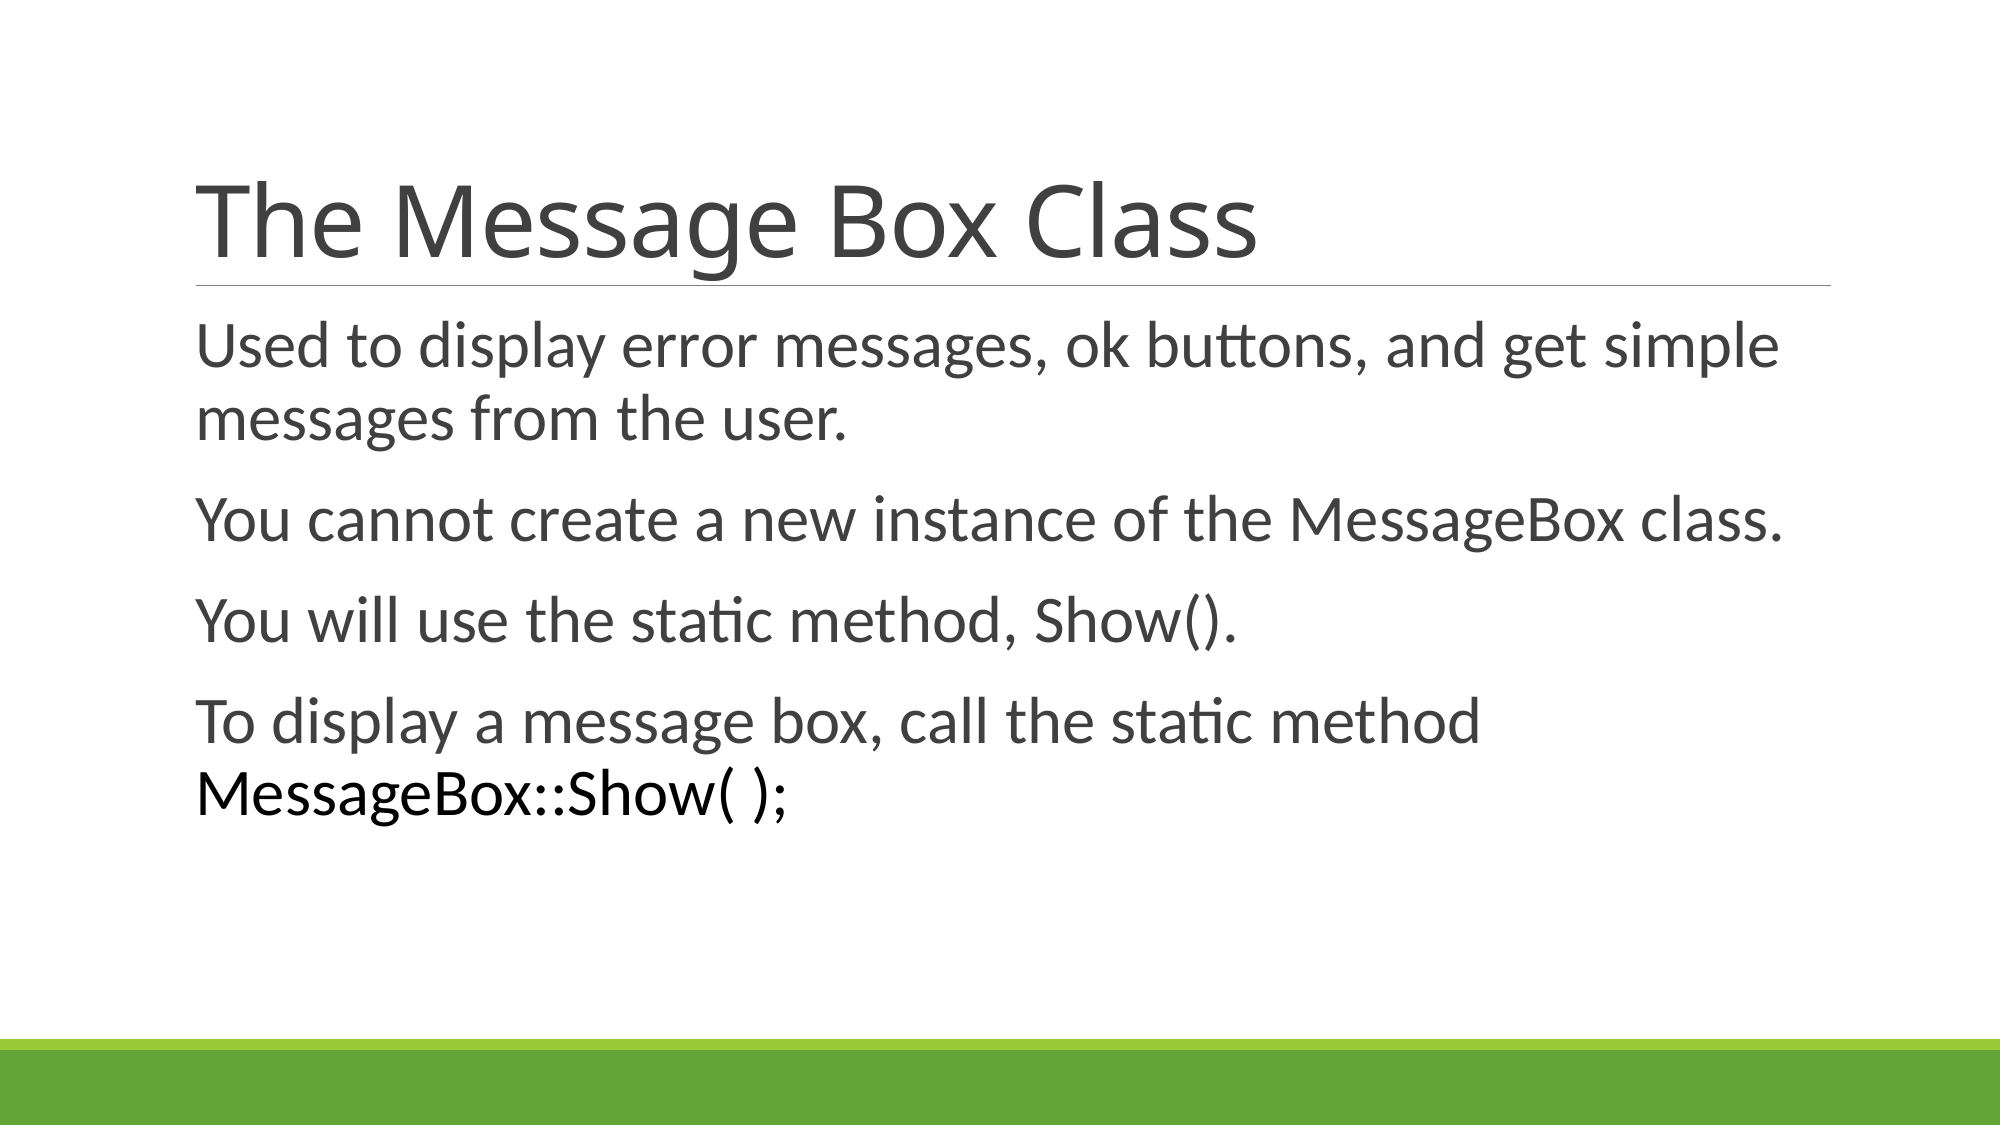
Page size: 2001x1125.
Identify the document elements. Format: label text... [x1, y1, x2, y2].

list Used to display error messages, ok buttons, and get simple messages from the user. You cannot create a new instance of the MessageBox class. You will use the static method, Show(). To display a message box, call the static method MessageBox::Show( ); [180, 302, 1830, 1021]
title The Message Box Class [180, 47, 1830, 285]
